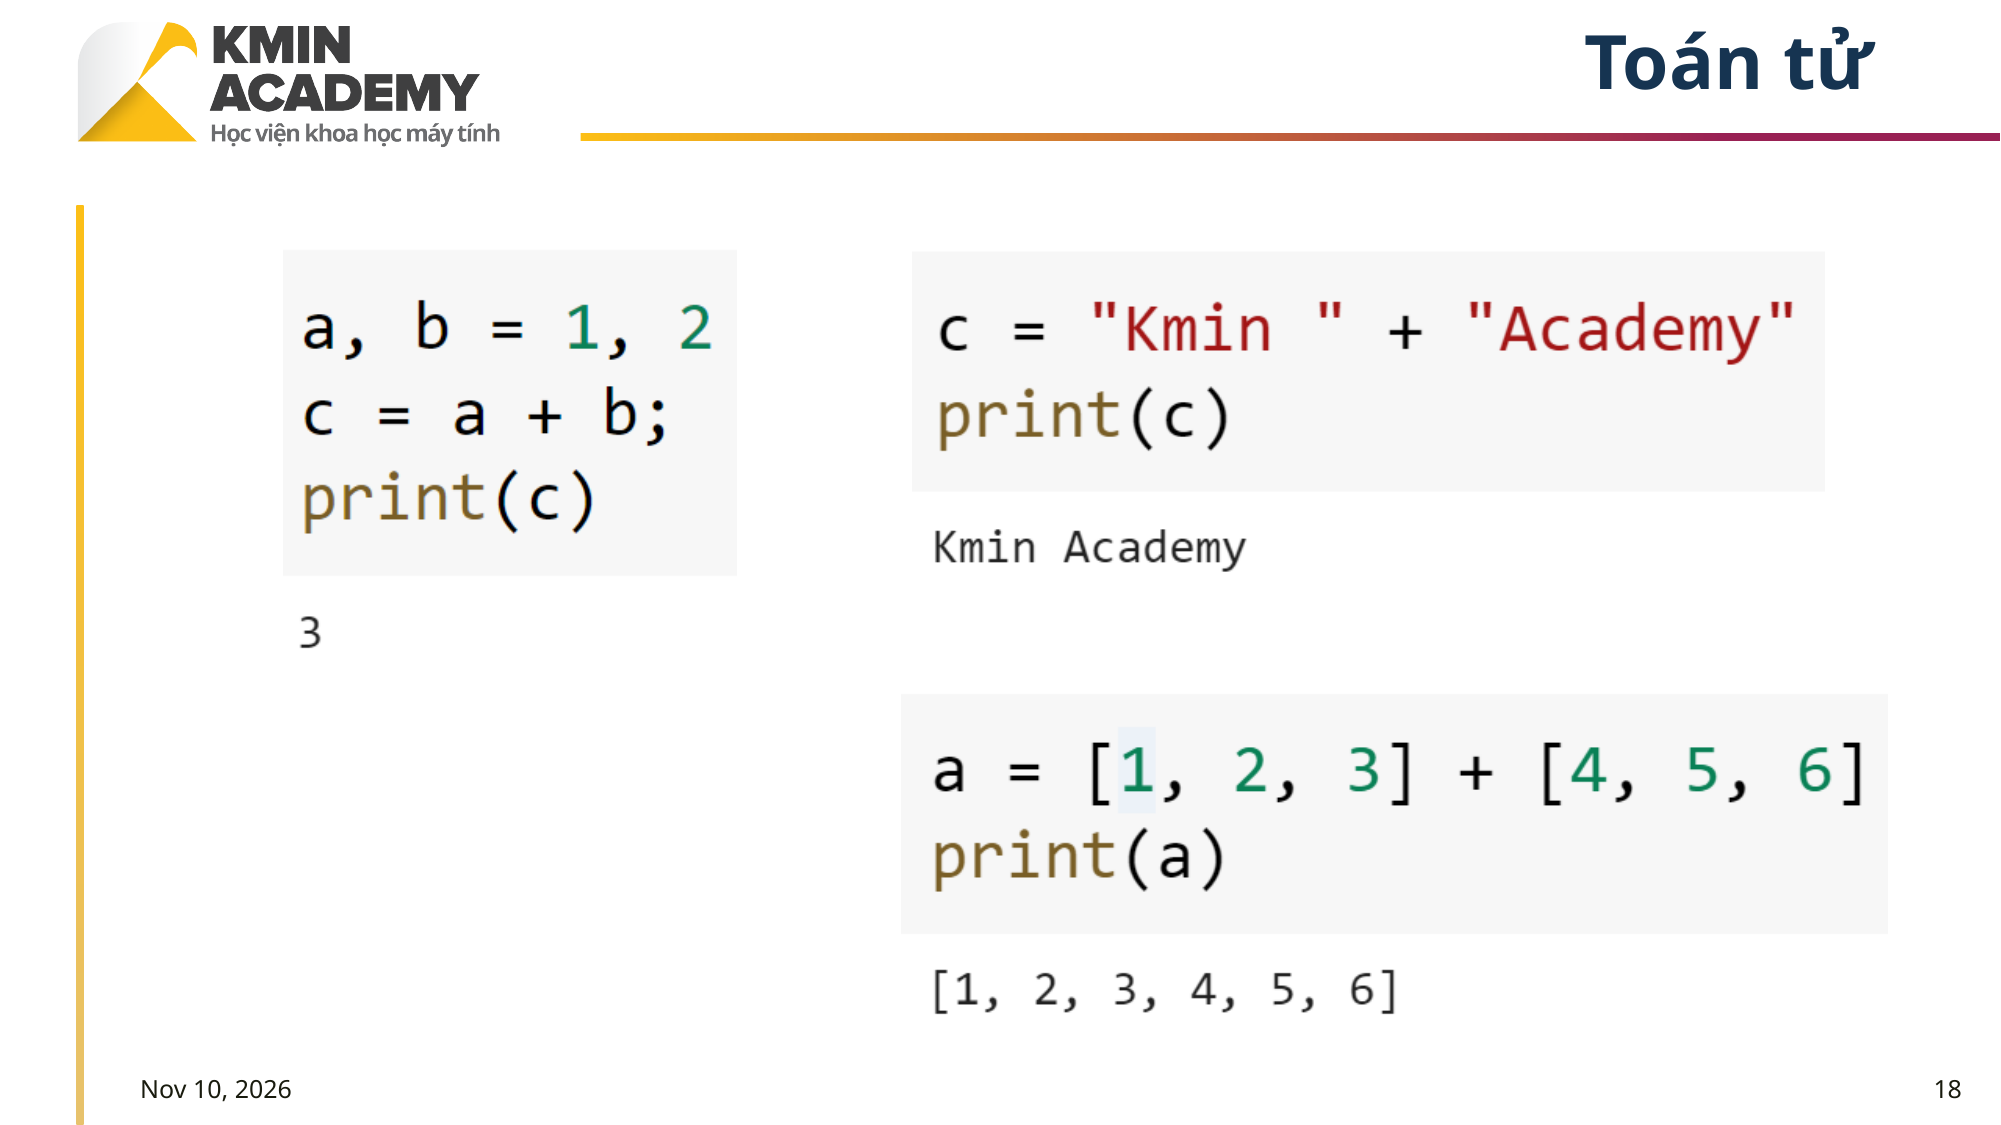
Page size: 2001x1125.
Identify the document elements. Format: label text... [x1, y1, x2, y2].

picture [911, 230, 1825, 608]
picture [283, 230, 737, 682]
picture [901, 674, 1888, 1058]
slide_number 17-Feb-23 [125, 1057, 323, 1124]
slide_number 18 [1715, 1057, 1978, 1124]
picture [17, 0, 560, 206]
title Toán tử [580, 18, 1888, 114]
